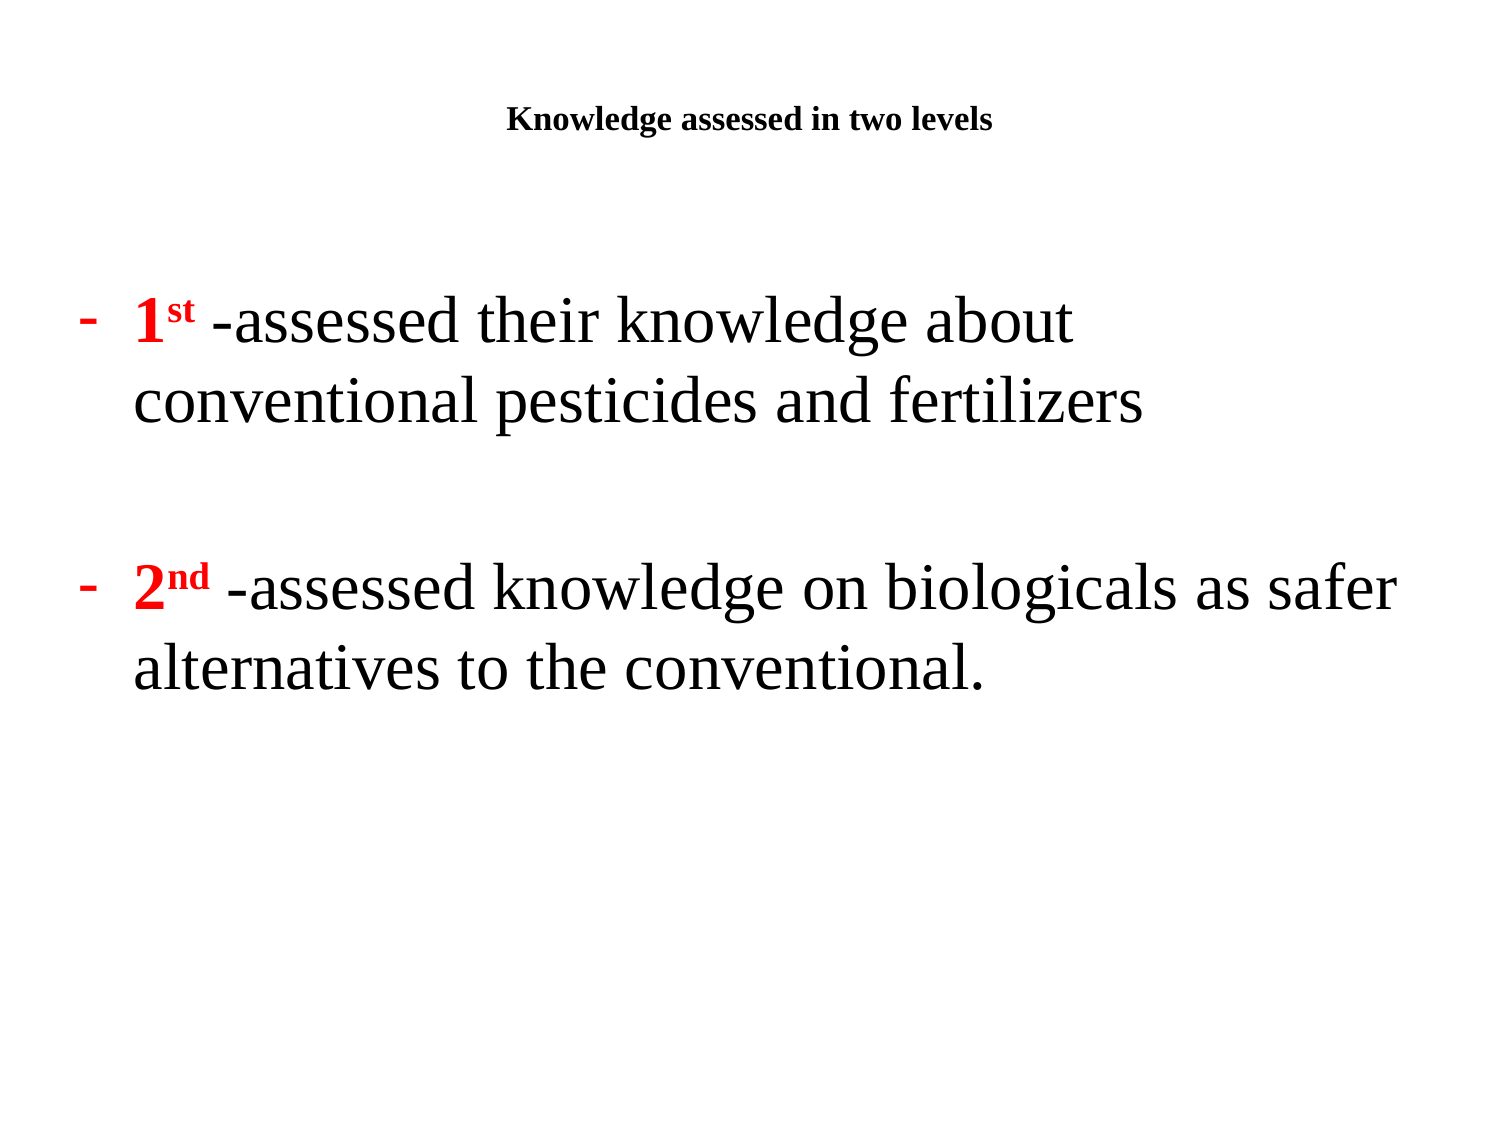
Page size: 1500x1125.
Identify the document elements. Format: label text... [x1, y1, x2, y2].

list 1st -assessed their knowledge about conventional pesticides and fertilizers 2nd -assessed knowledge on biologicals as safer alternatives to the conventional. [62, 174, 1450, 1088]
title Knowledge assessed in two levels [75, 45, 1425, 174]
